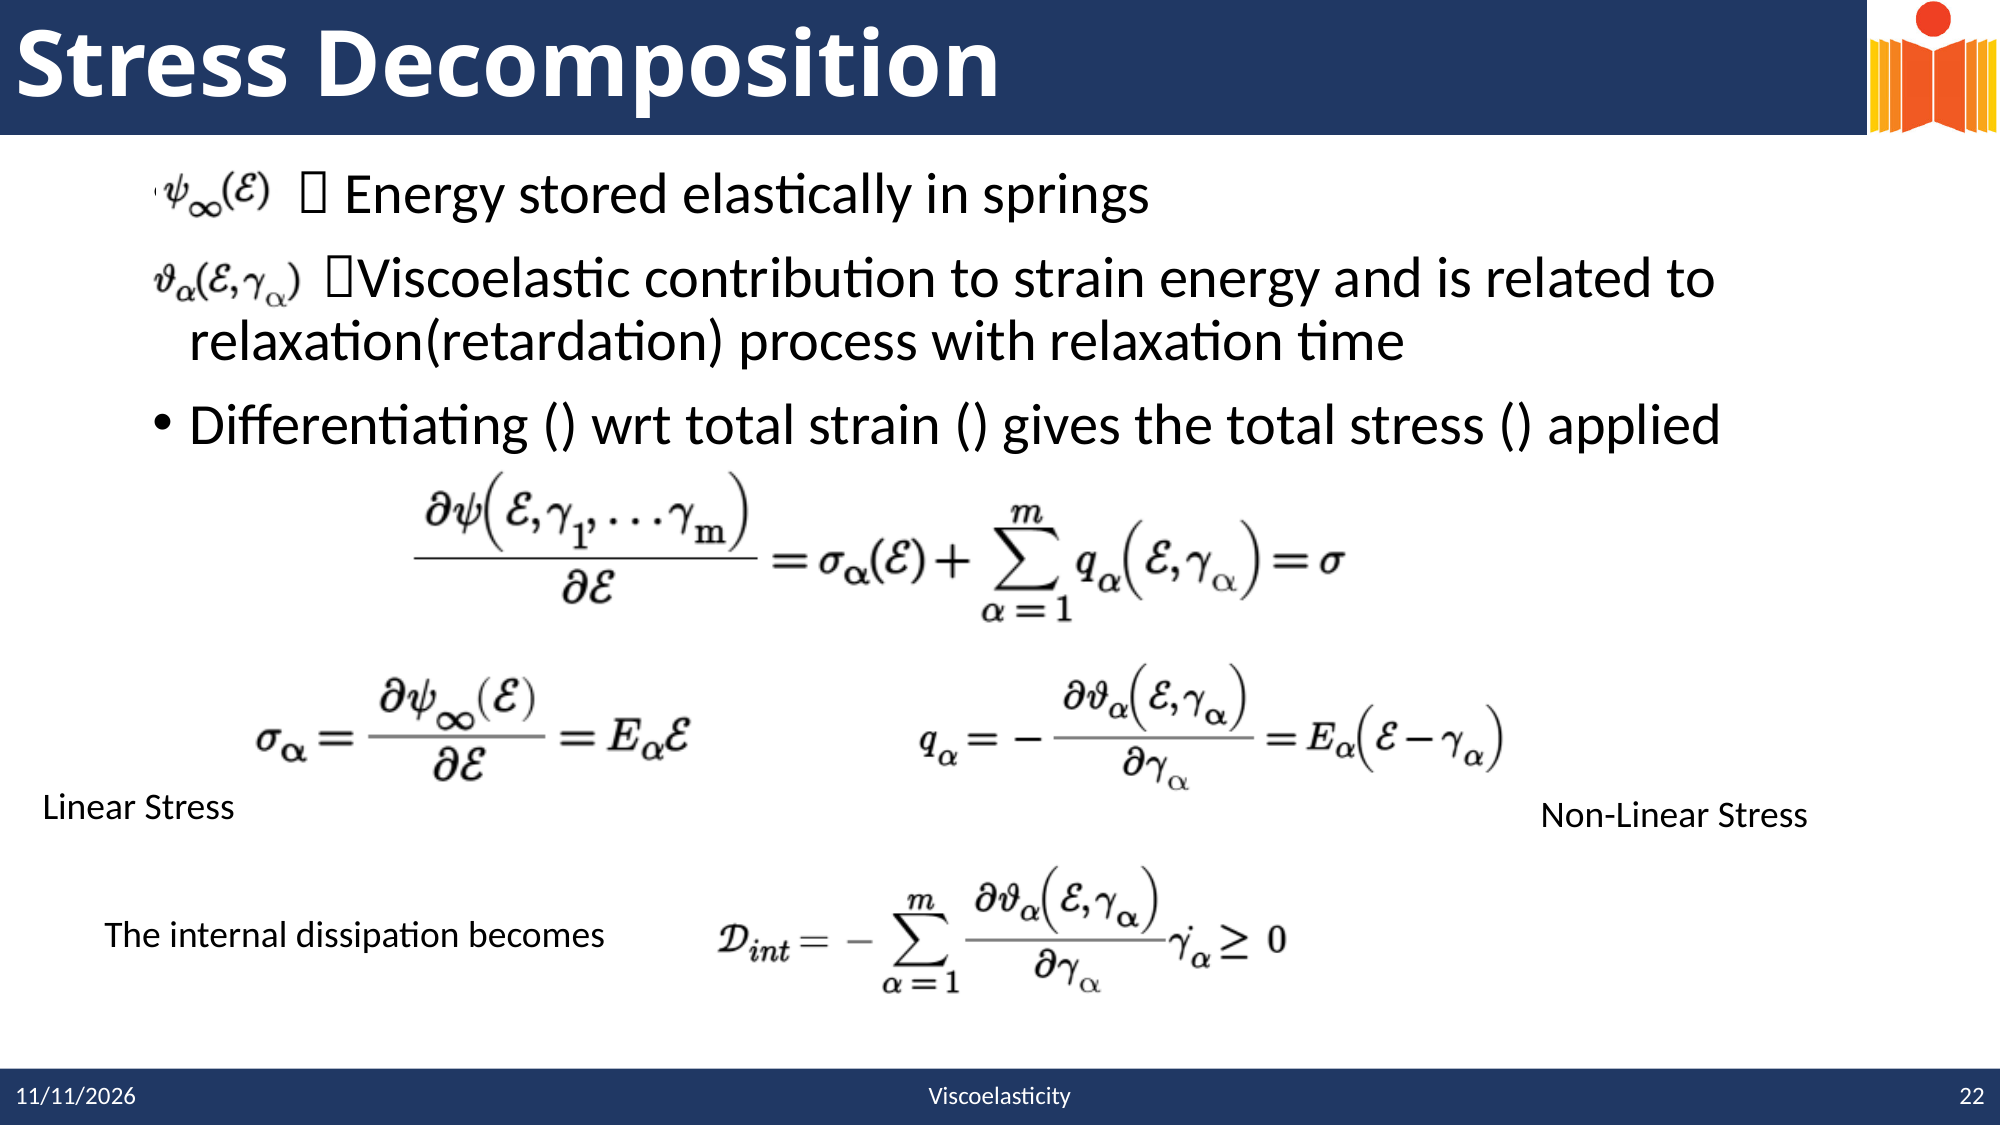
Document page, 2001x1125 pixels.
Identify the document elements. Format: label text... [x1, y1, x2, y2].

picture [899, 653, 1511, 809]
slide_number 22 [1549, 1064, 2000, 1125]
picture [407, 463, 1353, 634]
title Stress Decomposition [0, 0, 1761, 134]
picture [707, 846, 1293, 1027]
picture [143, 255, 307, 311]
picture [156, 150, 278, 226]
picture [234, 655, 708, 804]
picture [1867, 0, 2000, 135]
text_box The internal dissipation becomes [89, 902, 707, 962]
text_box Linear Stress [27, 774, 286, 835]
footer Viscoelasticity [662, 1065, 1338, 1125]
text_box Non-Linear Stress [1525, 782, 1848, 843]
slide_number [0, 1065, 450, 1125]
